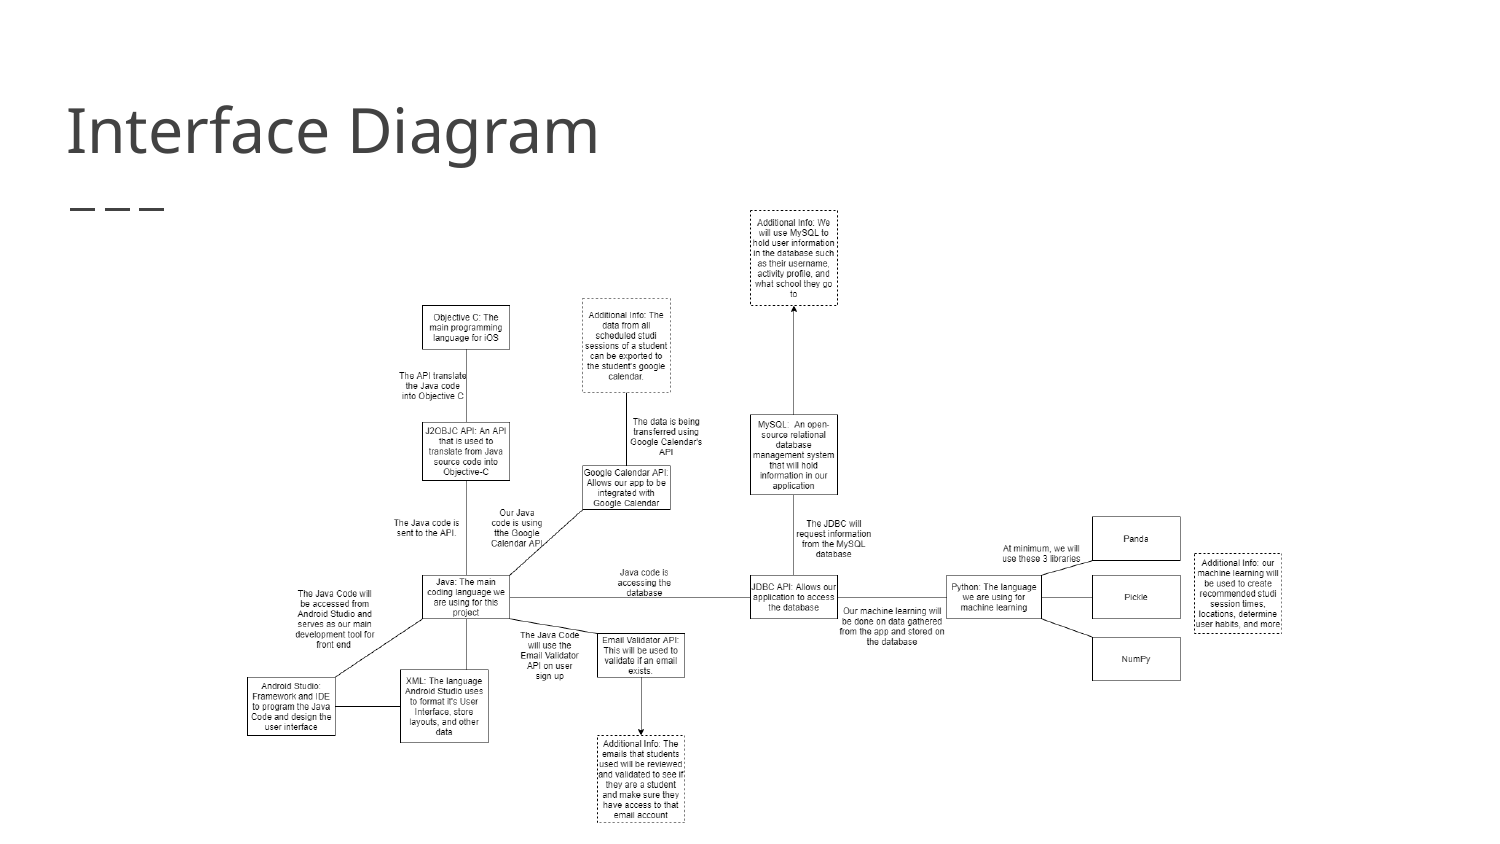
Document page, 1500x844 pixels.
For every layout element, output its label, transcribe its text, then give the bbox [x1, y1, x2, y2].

title Interface Diagram [51, 61, 1449, 182]
picture [247, 210, 1283, 824]
